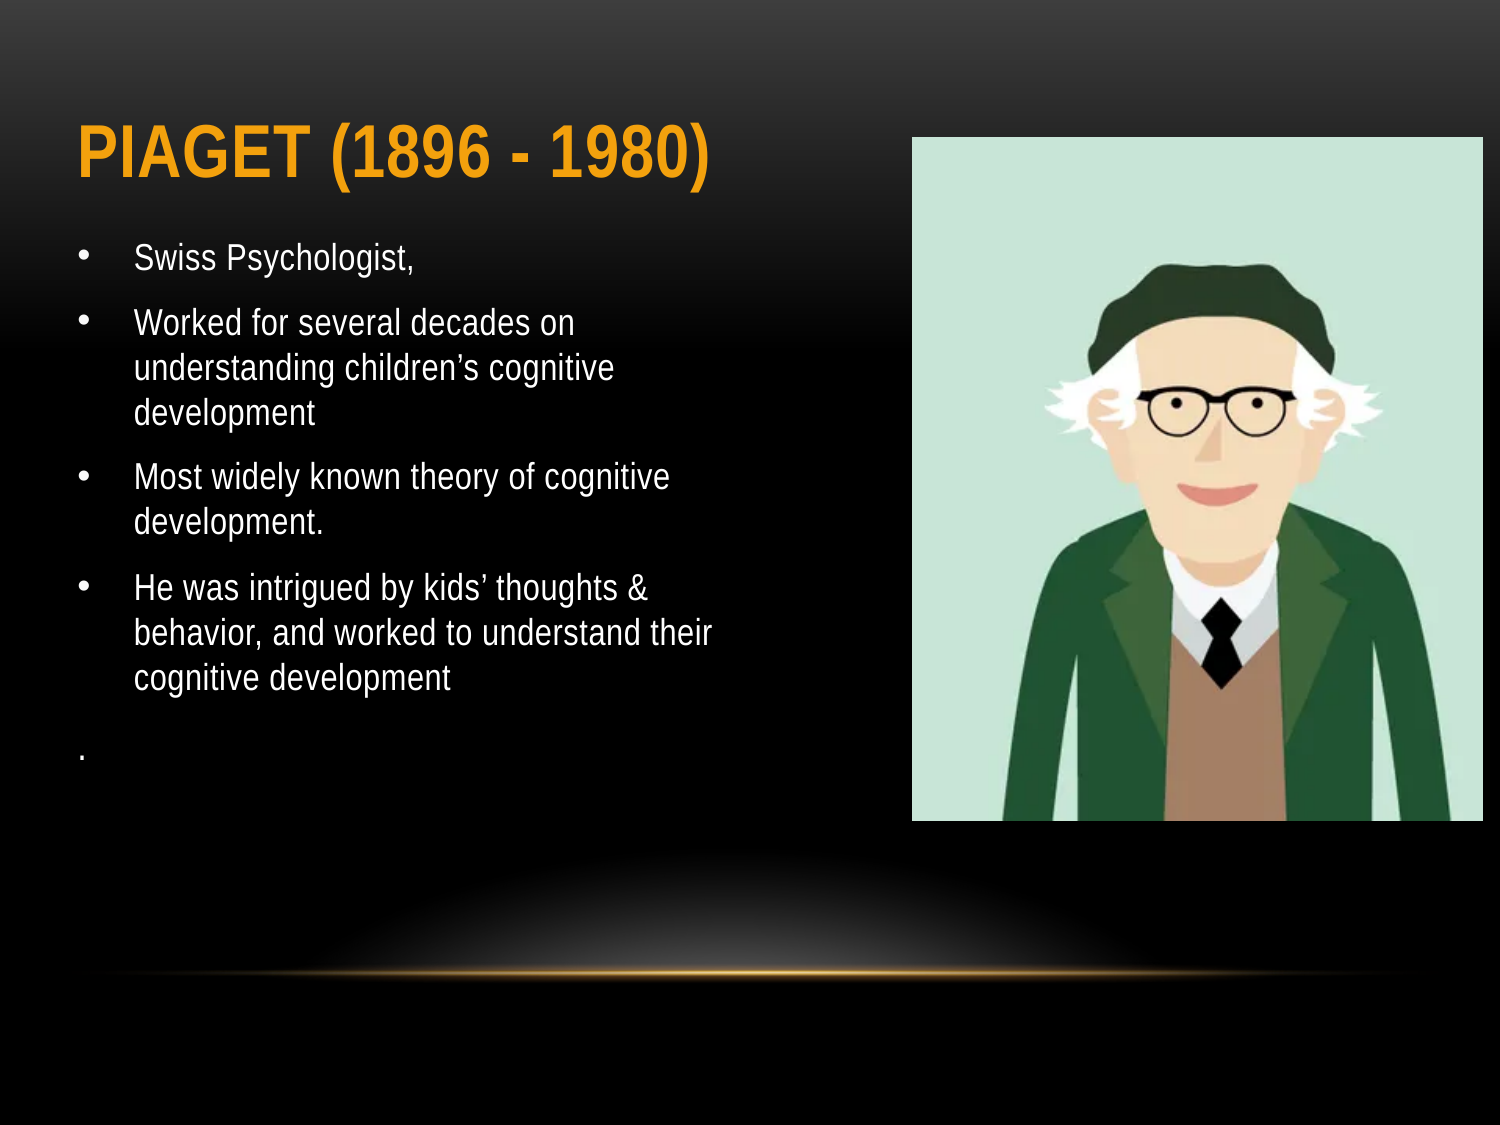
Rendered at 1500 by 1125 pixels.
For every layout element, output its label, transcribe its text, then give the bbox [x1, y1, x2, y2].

title Piaget (1896 - 1980) [62, 12, 763, 200]
picture [0, 0, 1500, 1125]
list Swiss Psychologist, Worked for several decades on understanding children’s cognitive development Most widely known theory of cognitive development. He was intrigued by kids’ thoughts & behavior, and worked to understand their cognitive development . [62, 224, 775, 925]
